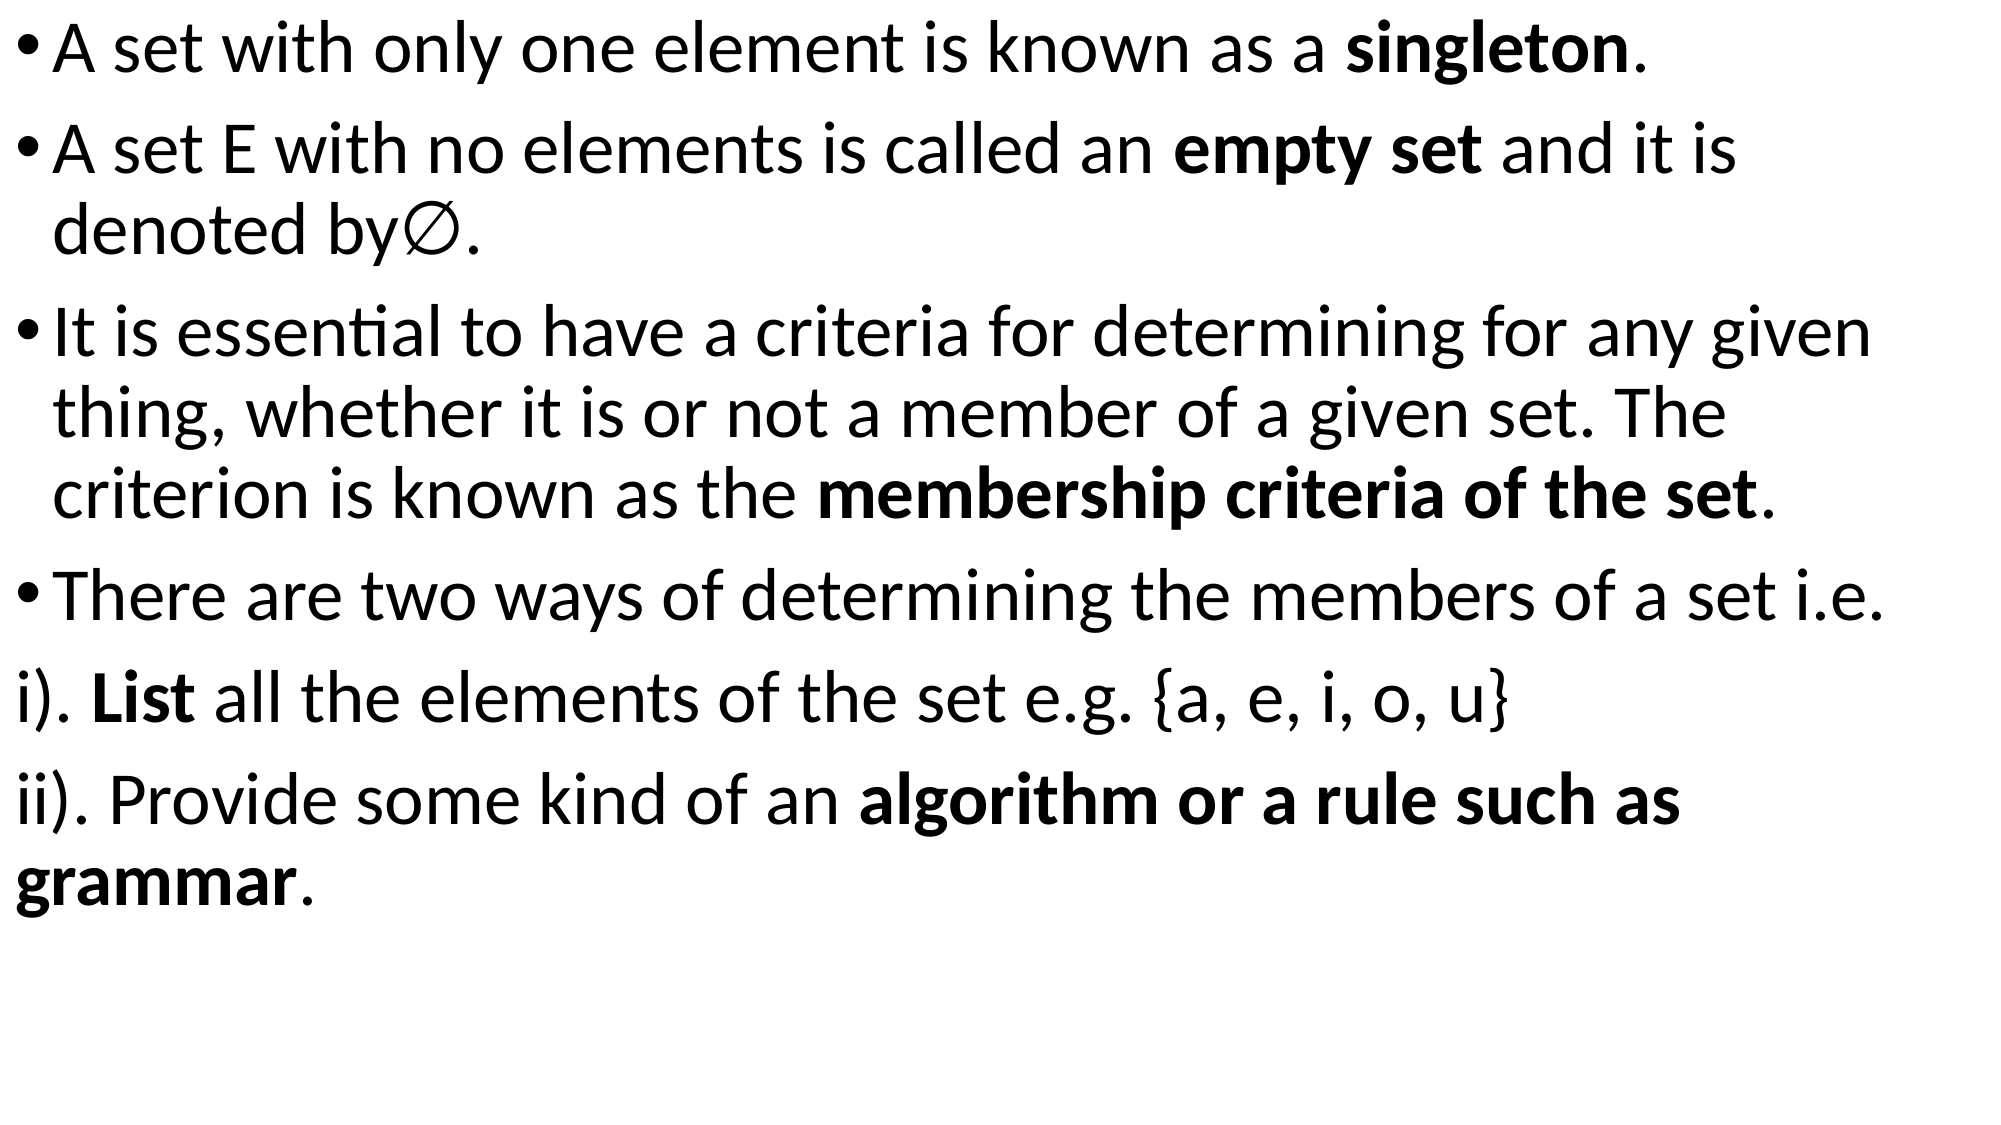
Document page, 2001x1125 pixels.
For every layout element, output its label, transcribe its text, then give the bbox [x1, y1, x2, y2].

list A set with only one element is known as a singleton. A set Ε with no elements is called an empty set and it is denoted by∅. It is essential to have a criteria for determining for any given thing, whether it is or not a member of a given set. The criterion is known as the membership criteria of the set. There are two ways of determining the members of a set i.e. i). List all the elements of the set e.g. {a, e, i, o, u} ii). Provide some kind of an algorithm or a rule such as grammar. [0, 0, 2000, 1125]
